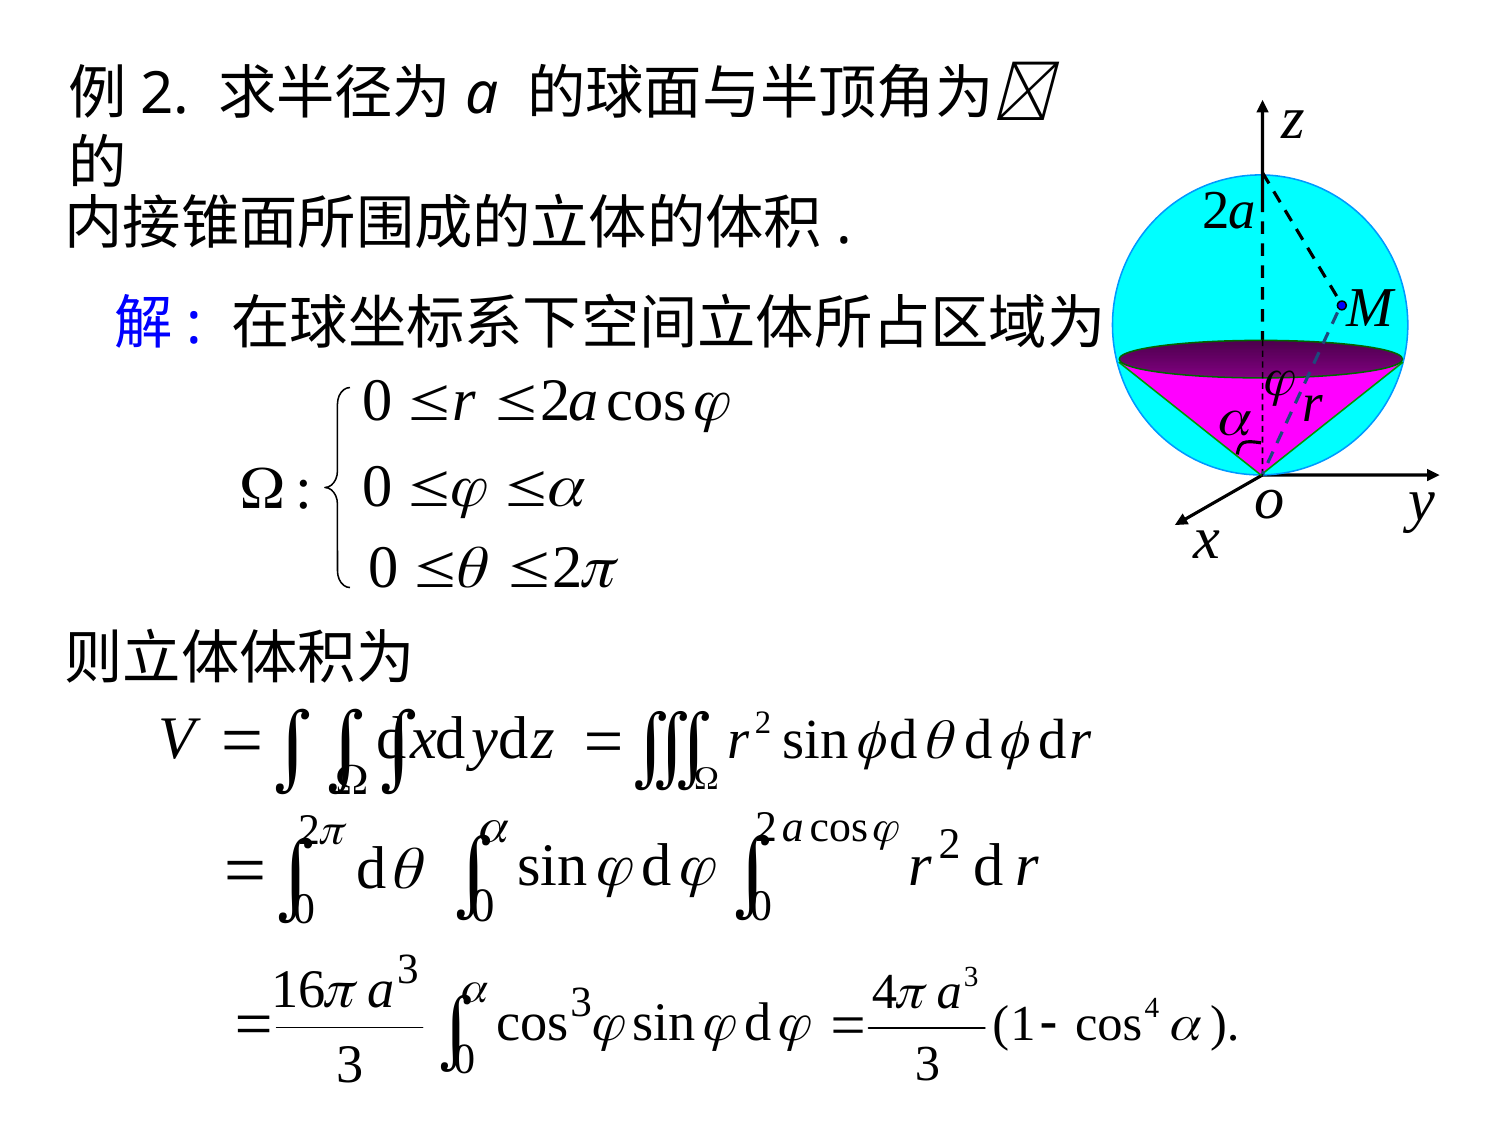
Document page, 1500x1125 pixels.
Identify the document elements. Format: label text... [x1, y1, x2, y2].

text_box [360, 374, 736, 440]
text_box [1262, 365, 1300, 413]
title 例2. 求半径为a 的球面与半顶角为 的 [53, 87, 1117, 163]
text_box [237, 462, 311, 515]
text_box 内接锥面所围成的立体的体积. [50, 177, 1107, 263]
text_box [725, 819, 1046, 938]
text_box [1337, 274, 1413, 337]
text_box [820, 952, 1247, 1092]
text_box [1118, 337, 1403, 476]
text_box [160, 692, 562, 812]
text_box 则立体体积为 [50, 612, 475, 698]
text_box 解: 在球坐标系下空间立体所占区域为 [99, 277, 1107, 363]
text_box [1112, 99, 1440, 565]
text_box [360, 460, 592, 526]
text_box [366, 541, 626, 595]
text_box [1299, 390, 1330, 426]
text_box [442, 799, 721, 938]
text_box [217, 804, 433, 941]
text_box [229, 944, 816, 1089]
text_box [572, 692, 1103, 811]
text_box [324, 387, 350, 588]
